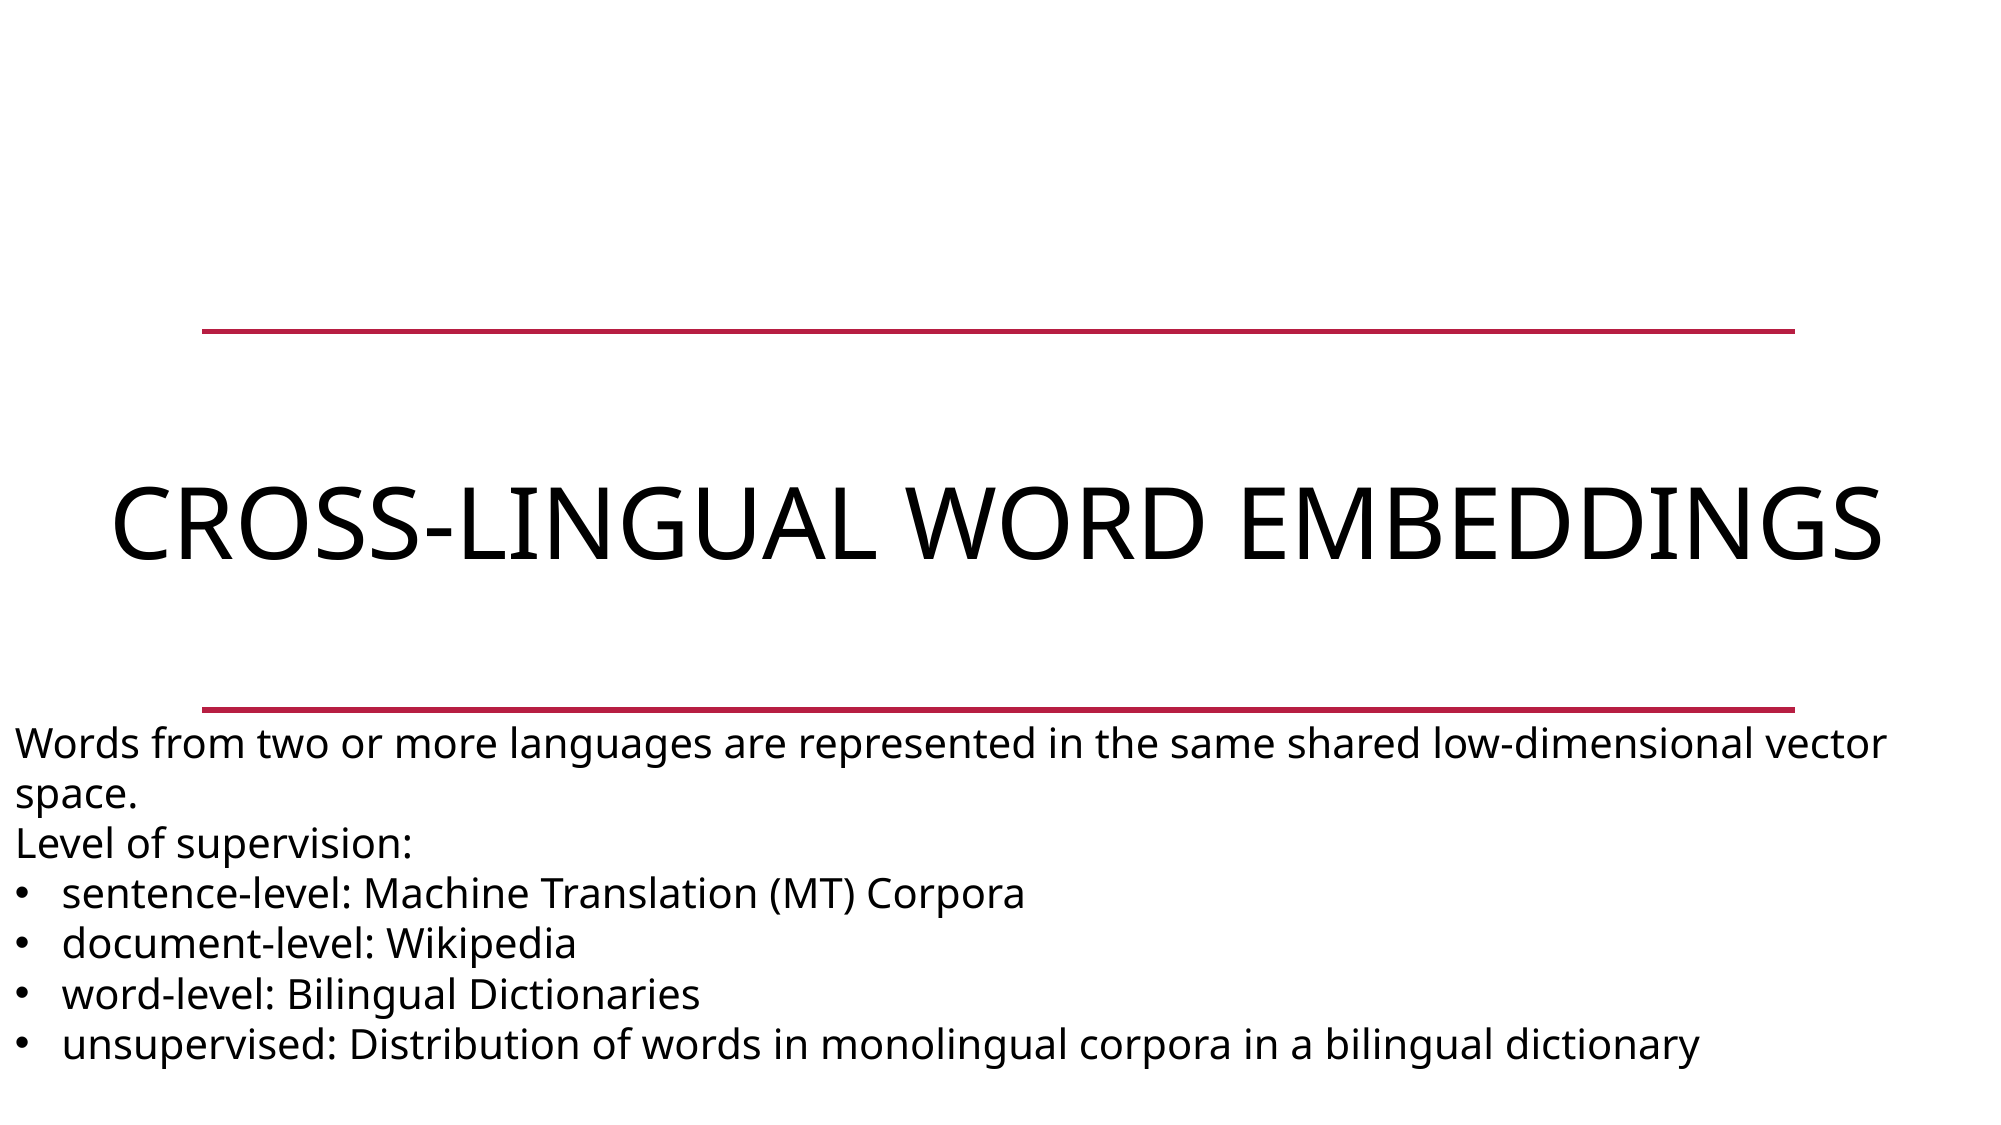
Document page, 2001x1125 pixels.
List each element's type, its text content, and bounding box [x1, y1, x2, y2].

text_box Words from two or more languages are represented in the same shared low-dimensional vector space. Level of supervision: sentence-level: Machine Translation (MT) Corpora document-level: Wikipedia word-level: Bilingual Dictionaries unsupervised: Distribution of words in monolingual corpora in a bilingual dictionary [0, 709, 2000, 1075]
text_box CROSS-LINGUAL WORD EMBEDDINGS [0, 452, 1999, 588]
